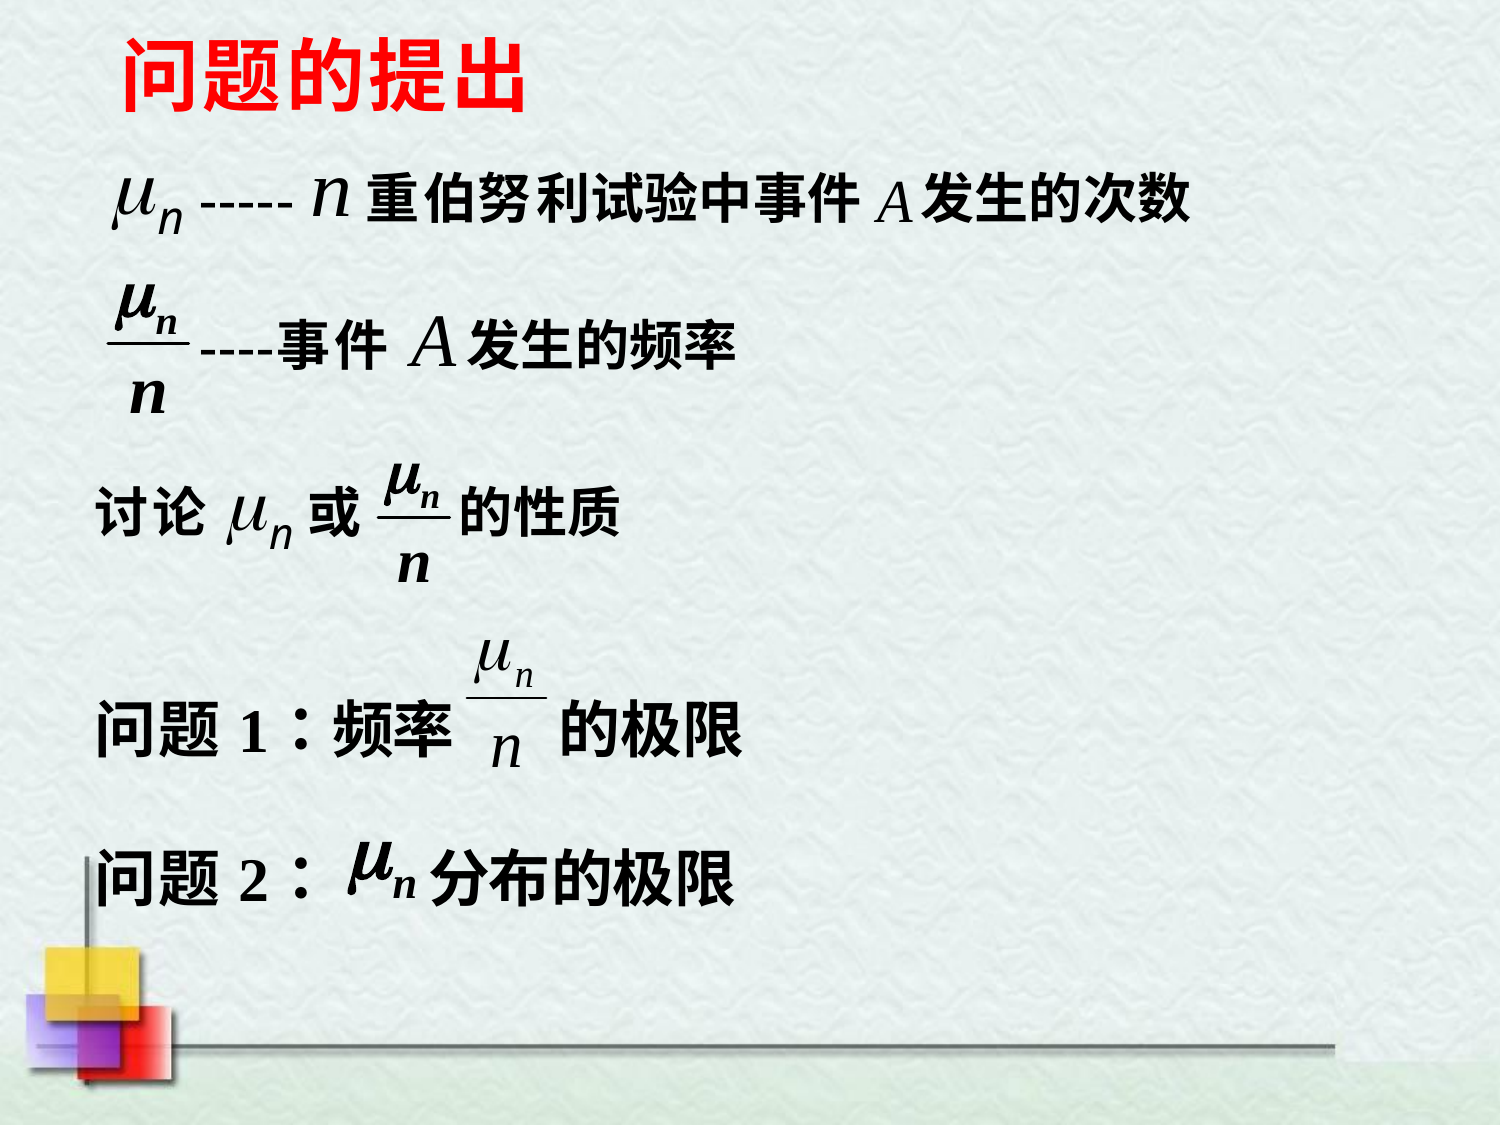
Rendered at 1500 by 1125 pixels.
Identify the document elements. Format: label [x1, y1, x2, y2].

text_box [94, 599, 1053, 1023]
picture [0, 0, 1500, 1125]
list [94, 125, 1254, 617]
text_box [119, 25, 658, 124]
